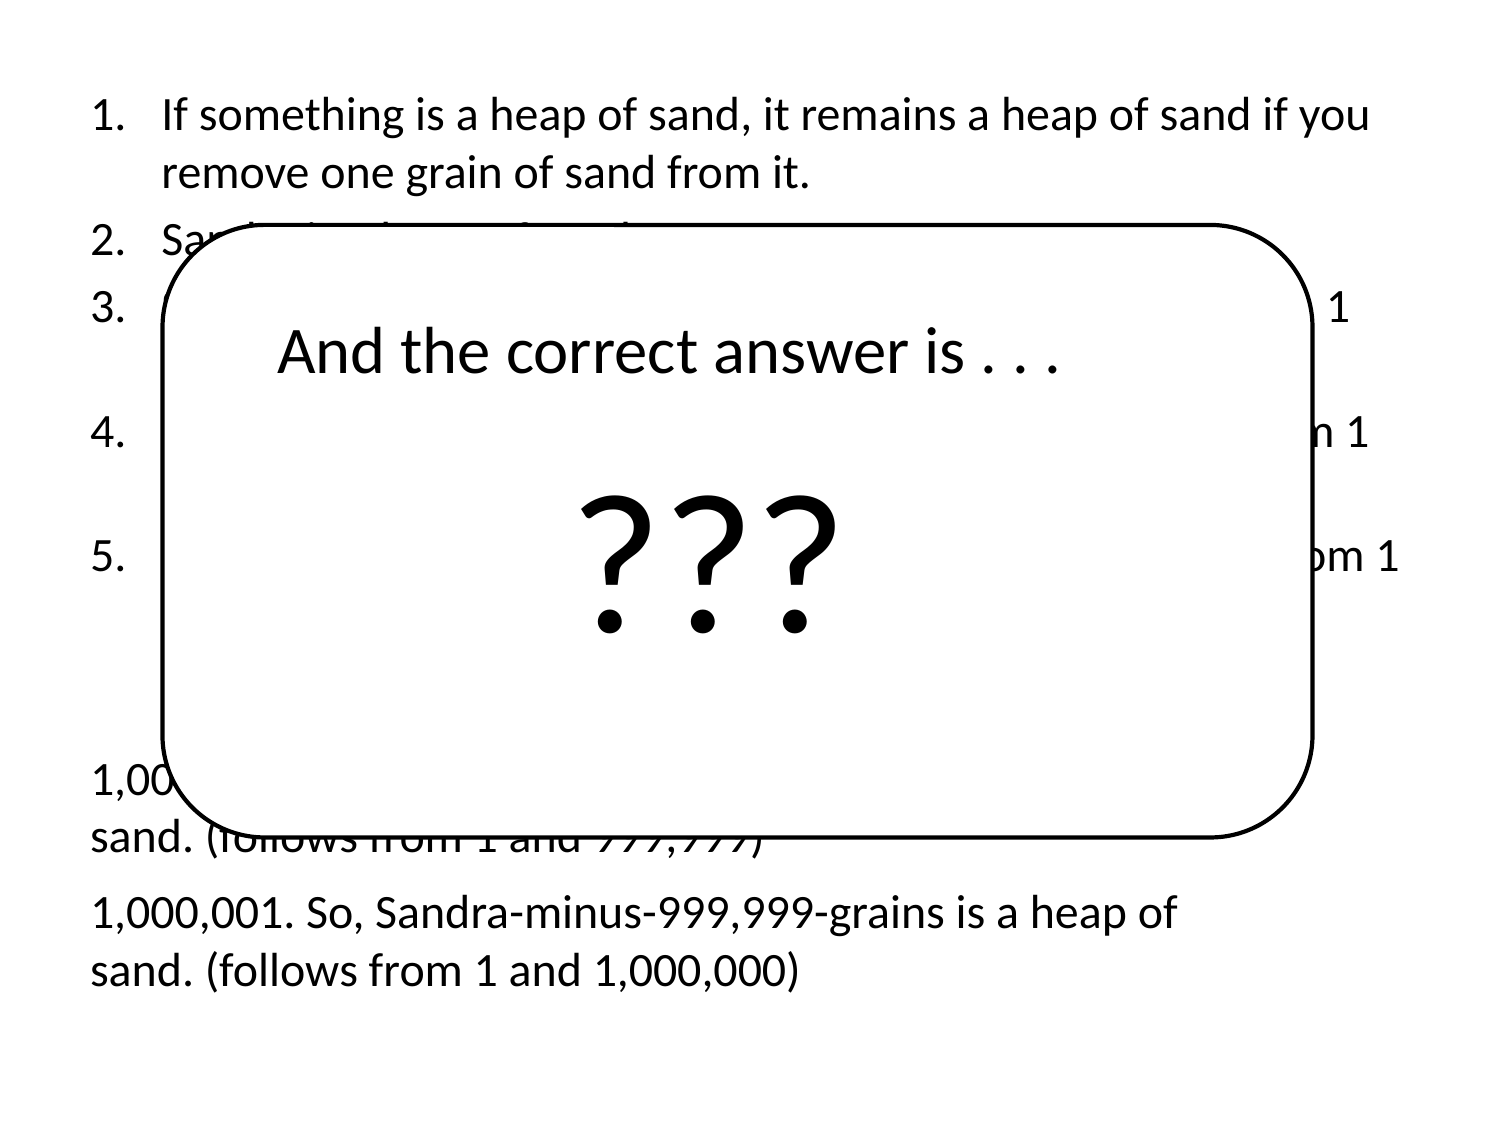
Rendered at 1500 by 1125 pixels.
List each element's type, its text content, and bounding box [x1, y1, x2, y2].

text_box And the correct answer is . . . ??? [262, 299, 1200, 680]
text_box [160, 222, 1315, 840]
list If something is a heap of sand, it remains a heap of sand if you remove one grain of sand from it. Sandra is a heap of sand. So, Sandra-minus-one-grain is a heap of sand. (follows from 1 and 2). So, Sandra-minus-two-grains is a heap of sand. (follows from 1 and 3) So, Sandra-minus-three-grains is a heap of sand. (follows from 1 and 4) ⋮ 1,000,000. So, Sandra-minus-999,998-grains is a heap of sand. (follows from 1 and 999,999) 1,000,001. So, Sandra-minus-999,999-grains is a heap of sand. (follows from 1 and 1,000,000) [75, 75, 1425, 1005]
